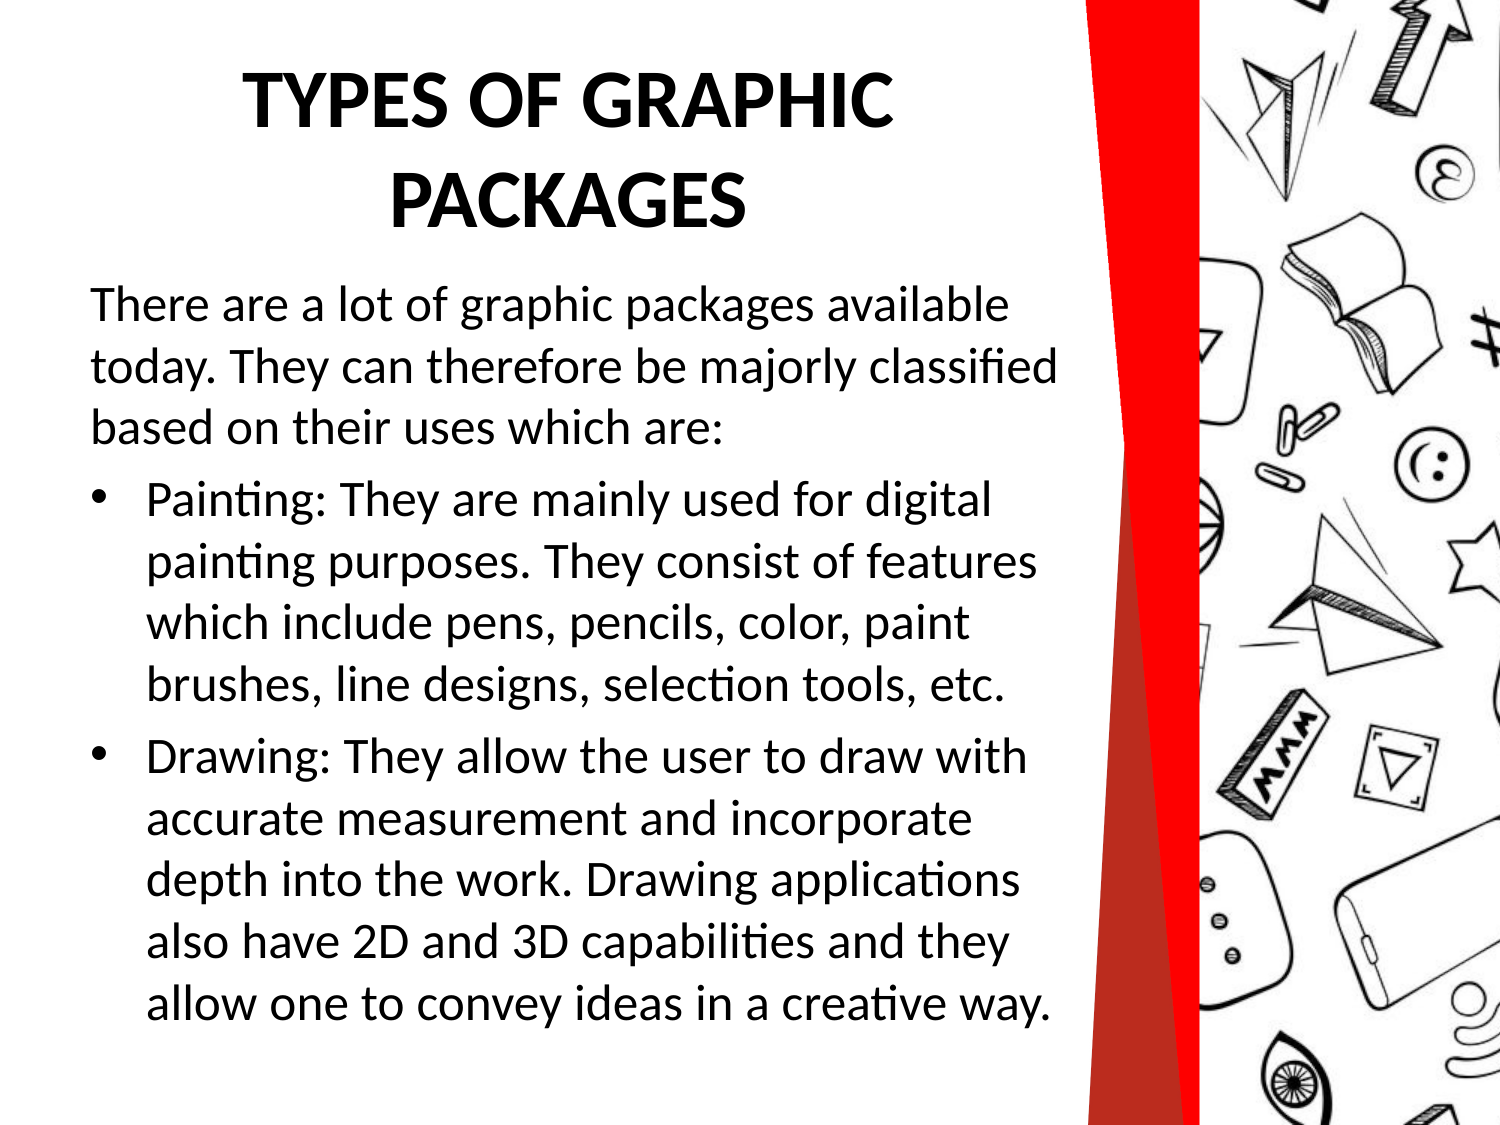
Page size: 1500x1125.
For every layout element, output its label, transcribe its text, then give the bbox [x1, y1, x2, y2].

picture [0, 0, 1500, 1125]
list There are a lot of graphic packages available today. They can therefore be majorly classified based on their uses which are: Painting: They are mainly used for digital painting purposes. They consist of features which include pens, pencils, color, paint brushes, line designs, selection tools, etc. Drawing: They allow the user to draw with accurate measurement and incorporate depth into the work. Drawing applications also have 2D and 3D capabilities and they allow one to convey ideas in a creative way. [75, 262, 1100, 1050]
title TYPES OF GRAPHIC PACKAGES [62, 50, 1075, 238]
